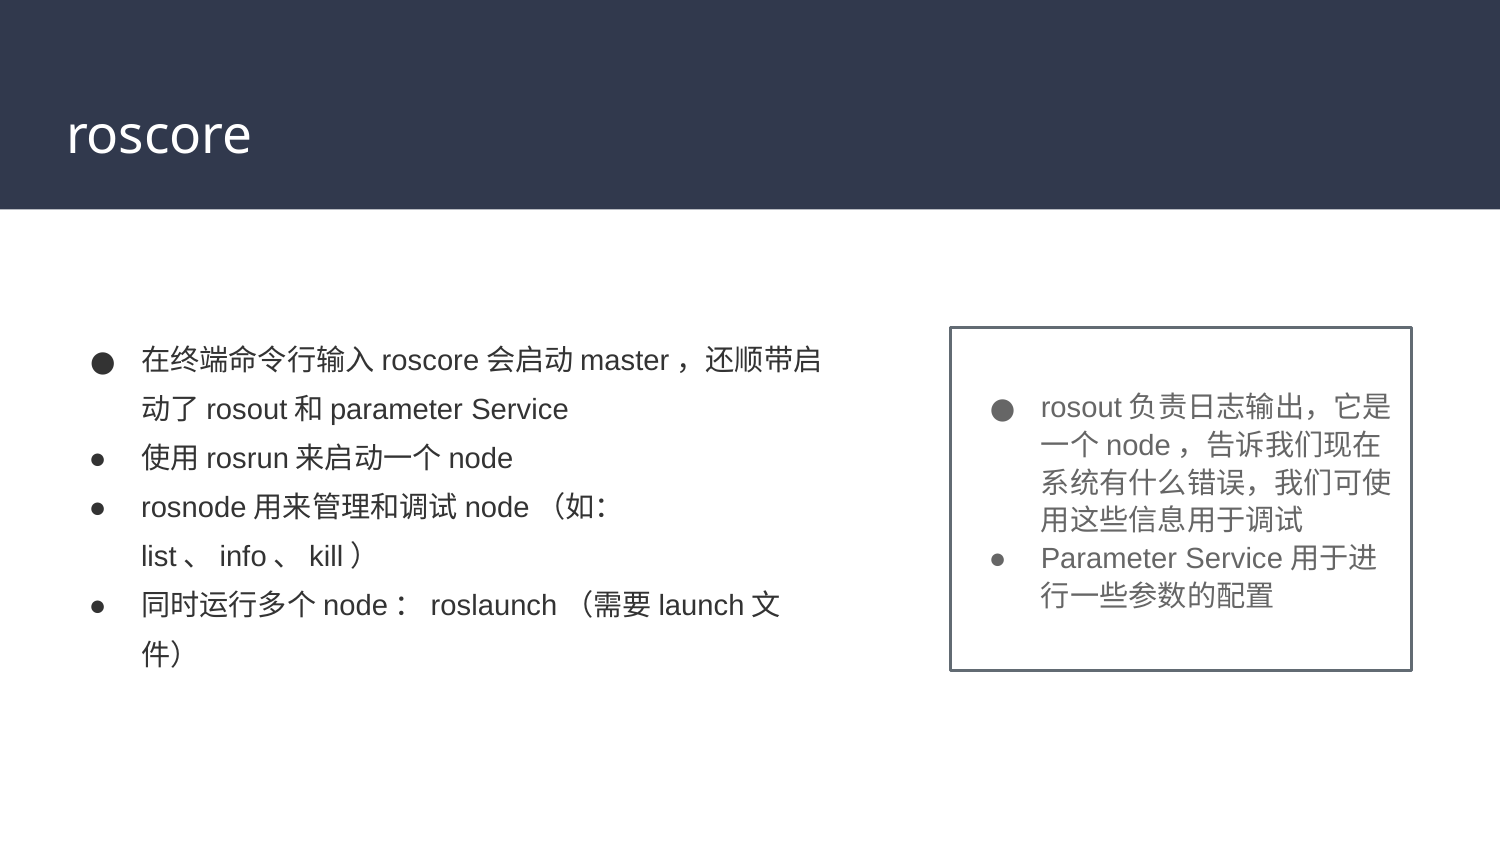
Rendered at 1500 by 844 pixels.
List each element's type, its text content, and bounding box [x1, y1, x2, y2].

title roscore [51, 82, 1449, 185]
list 在终端命令行输入roscore会启动master，还顺带启动了rosout和parameter Service 使用rosrun来启动一个node rosnode用来管理和调试node（如：list、info、kill） 同时运行多个node：roslaunch（需要launch文件） [51, 247, 848, 752]
list rosout负责日志输出，它是一个node，告诉我们现在系统有什么错误，我们可使用这些信息用于调试 Parameter Service用于进行一些参数的配置 [950, 327, 1412, 671]
